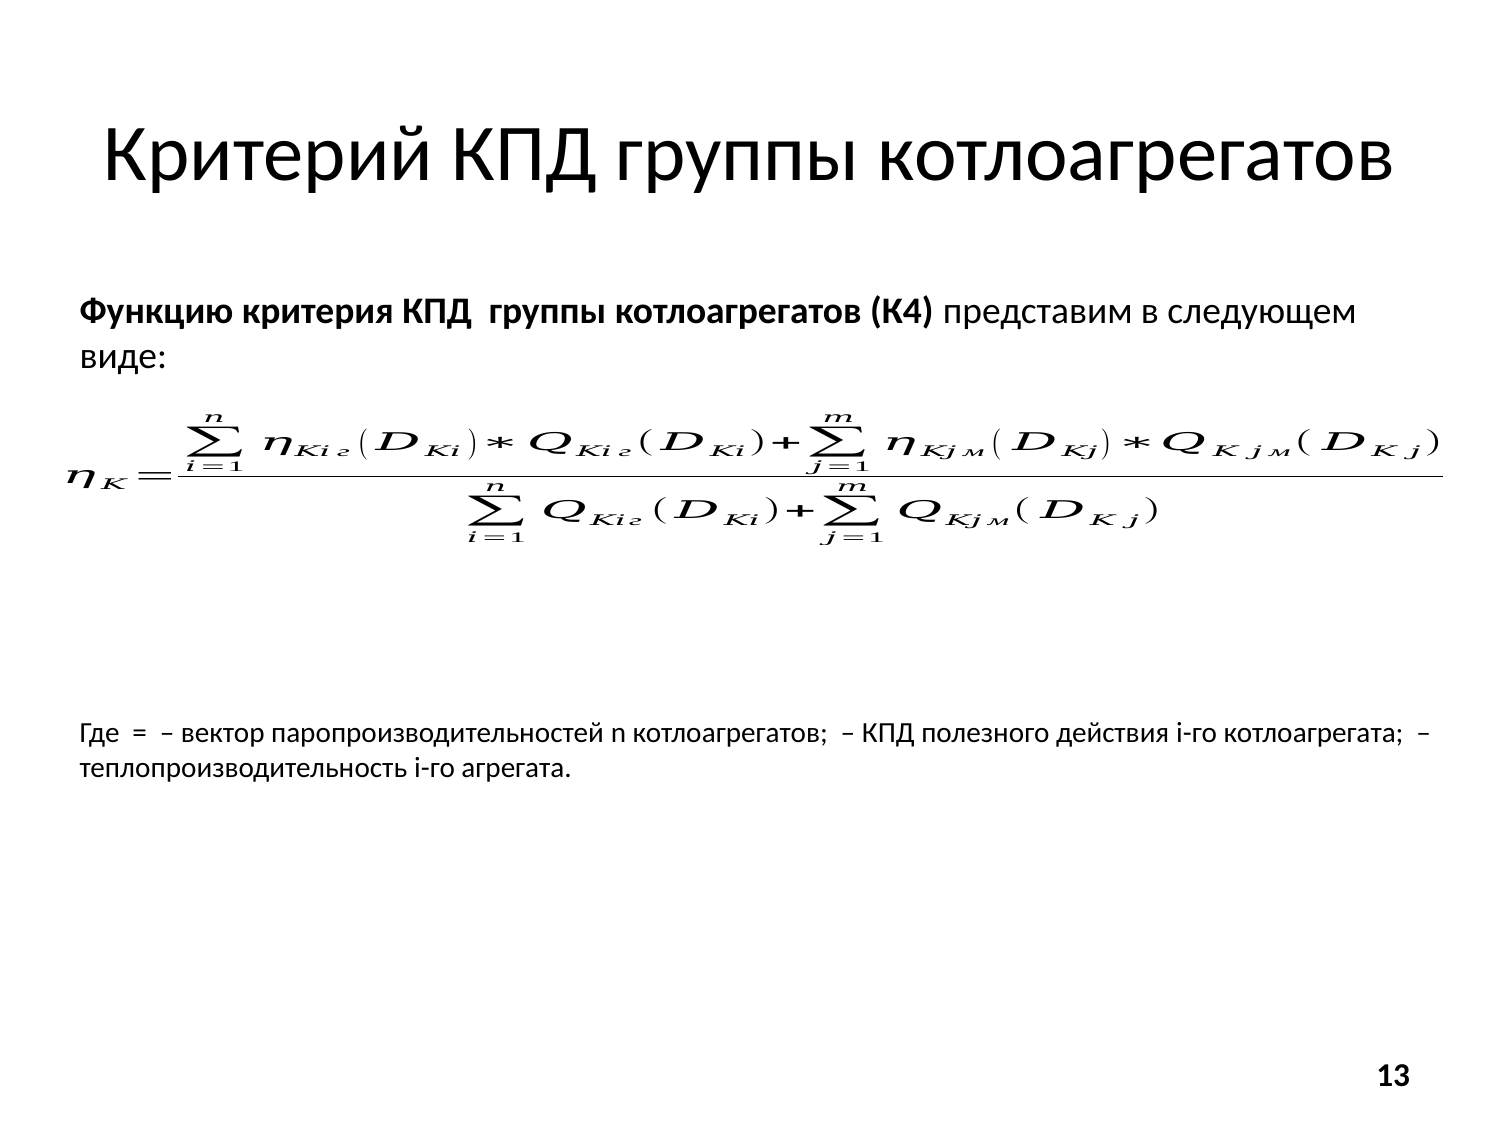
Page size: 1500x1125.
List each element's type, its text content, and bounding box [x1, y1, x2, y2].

text_box Функцию критерия КПД группы котлоагрегатов (К4) представим в следующем виде: [64, 278, 1447, 384]
slide_number 13 [1074, 1042, 1425, 1103]
title Критерий КПД группы котлоагрегатов [17, 54, 1483, 243]
